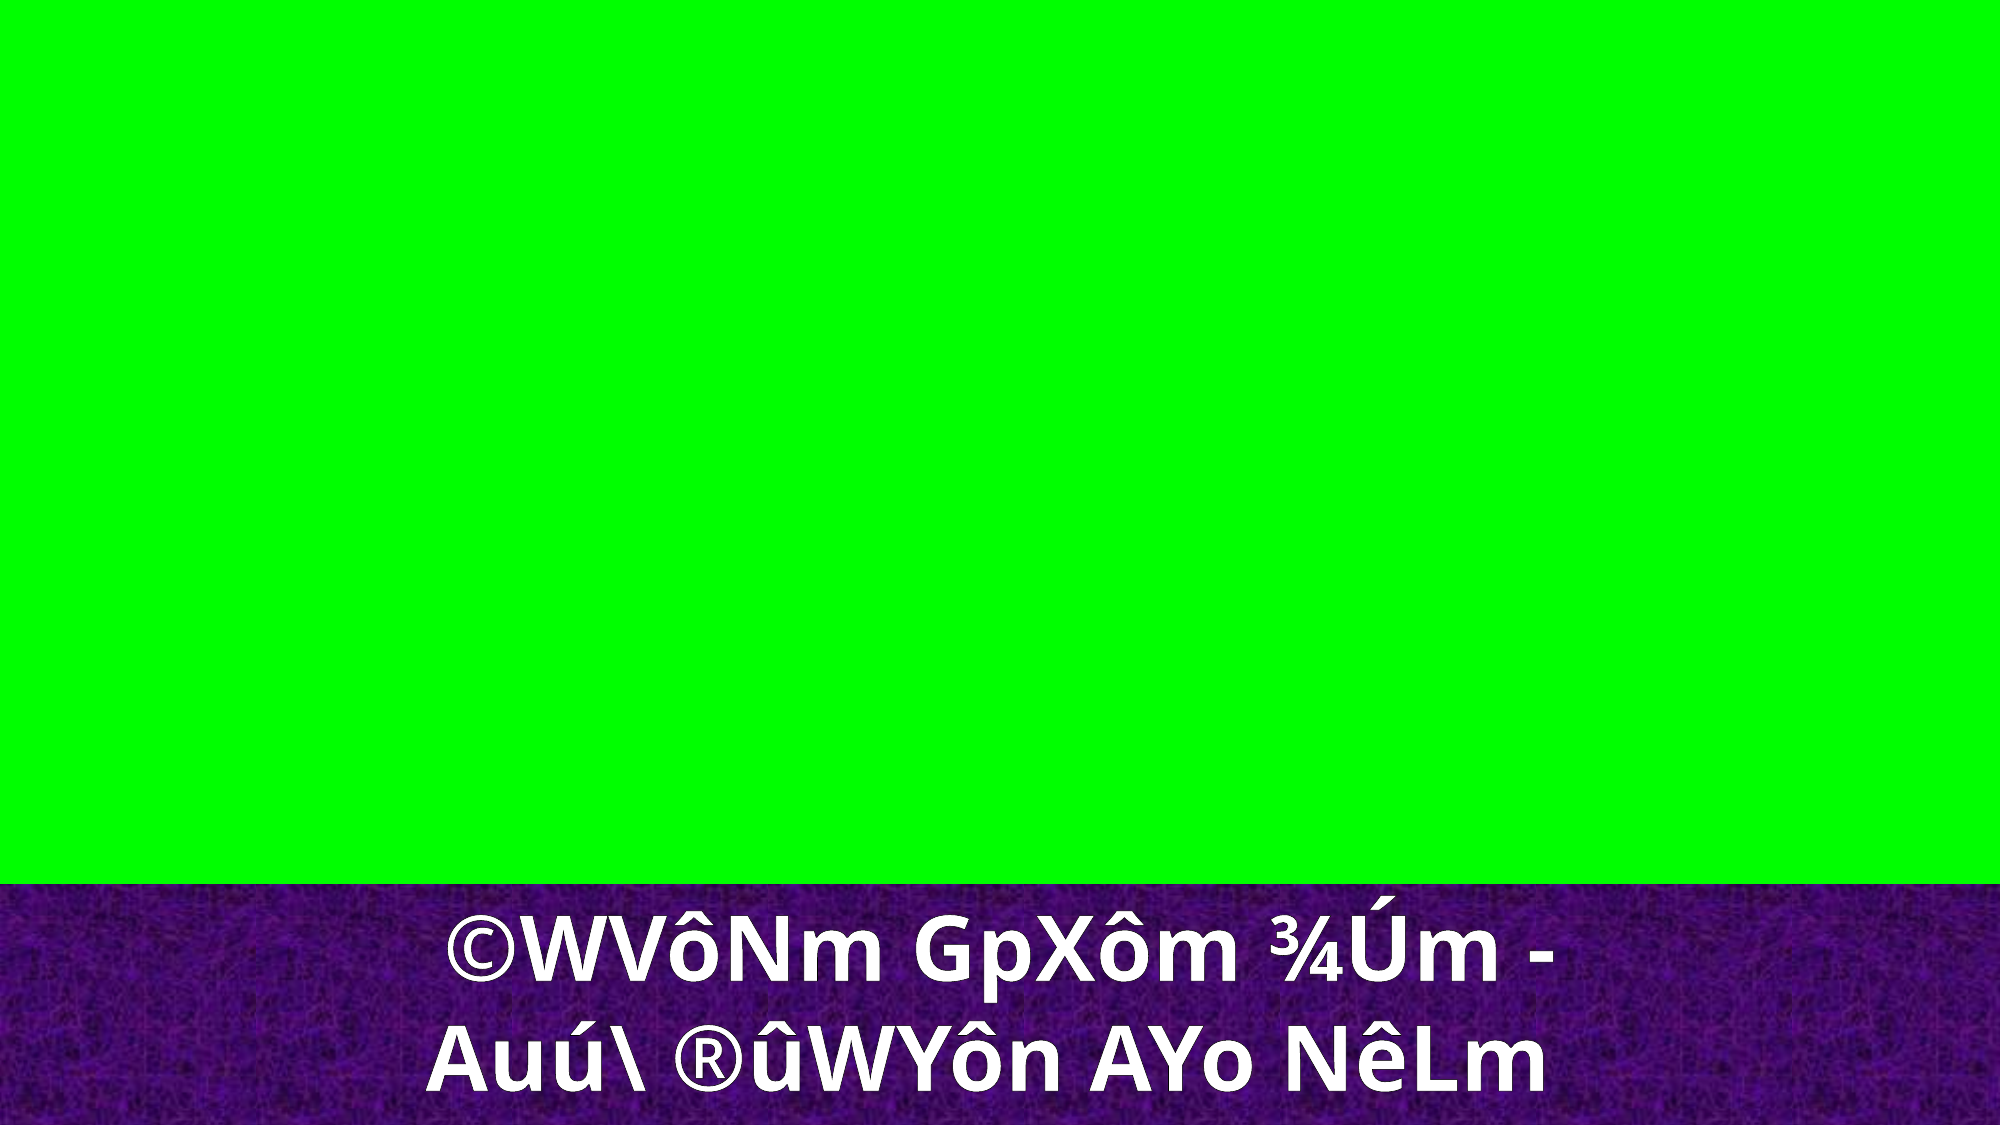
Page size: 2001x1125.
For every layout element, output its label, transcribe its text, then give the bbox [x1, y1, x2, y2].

text_box [0, 884, 2000, 1125]
text_box ©WVôNm GpXôm ¾Úm - Auú\ ®ûWYôn AYo NêLm [332, 882, 1668, 1117]
